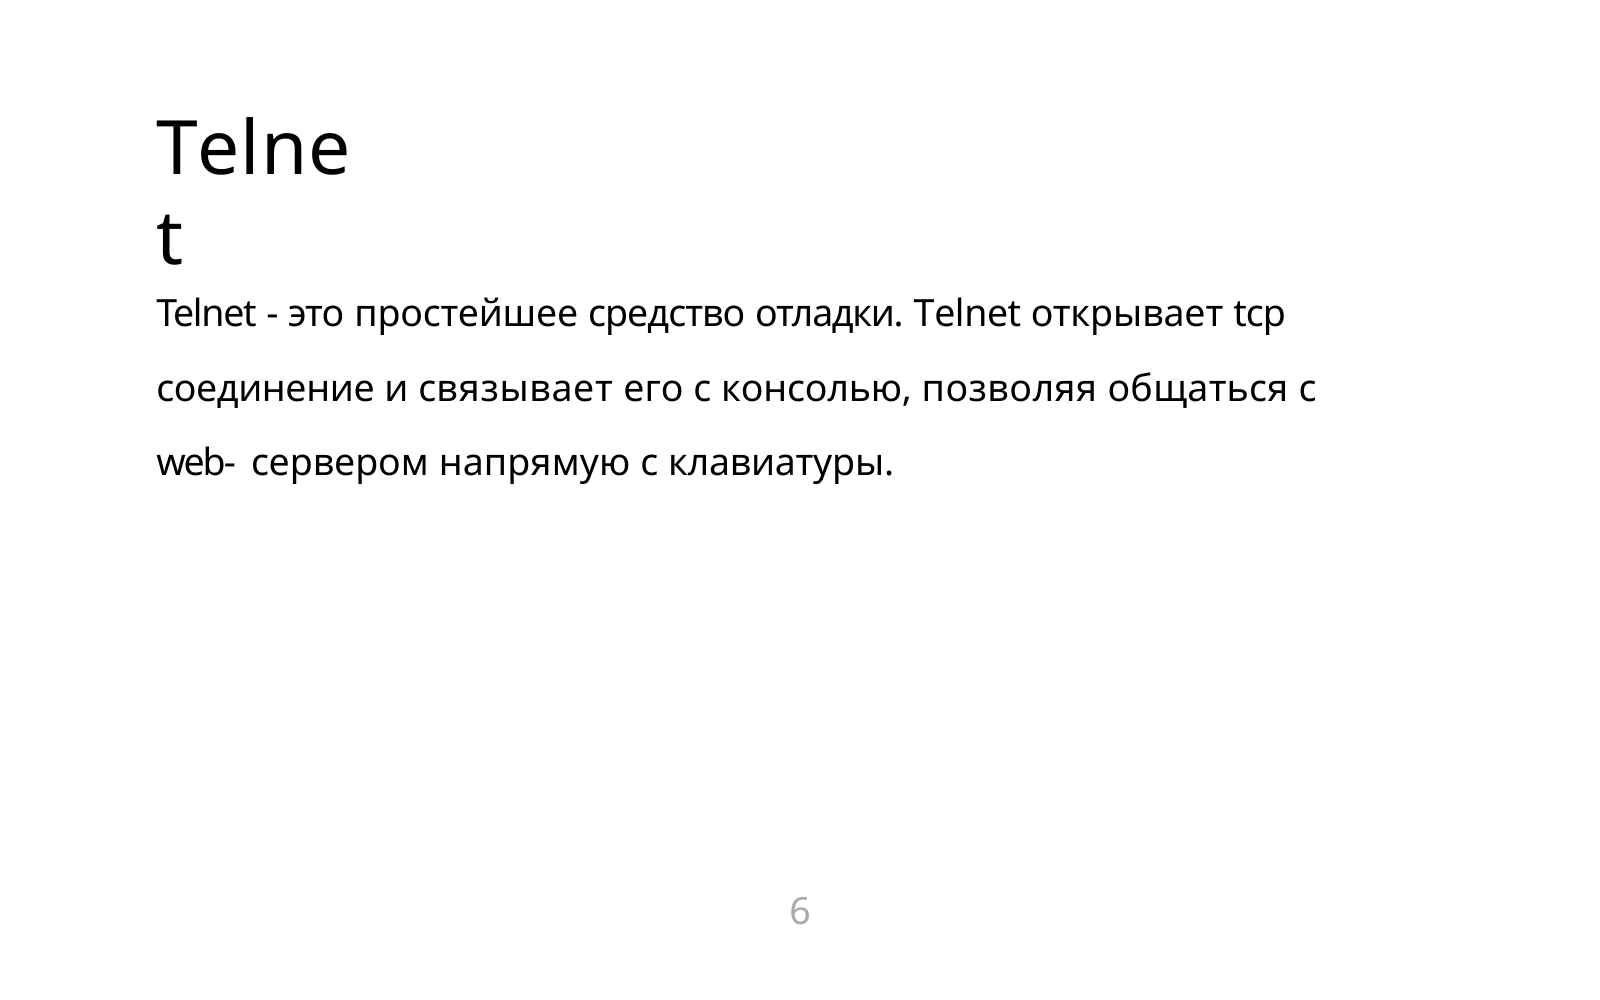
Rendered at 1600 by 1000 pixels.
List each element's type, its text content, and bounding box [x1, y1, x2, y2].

slide_number 6 [783, 882, 817, 1000]
title Telnet [154, 97, 362, 281]
text_box Telnet - это простейшее средство отладки. Telnet открывает tcp соединение и связывает его с консолью, позволяя общаться с web- сервером напрямую с клавиатуры. [154, 287, 1398, 484]
